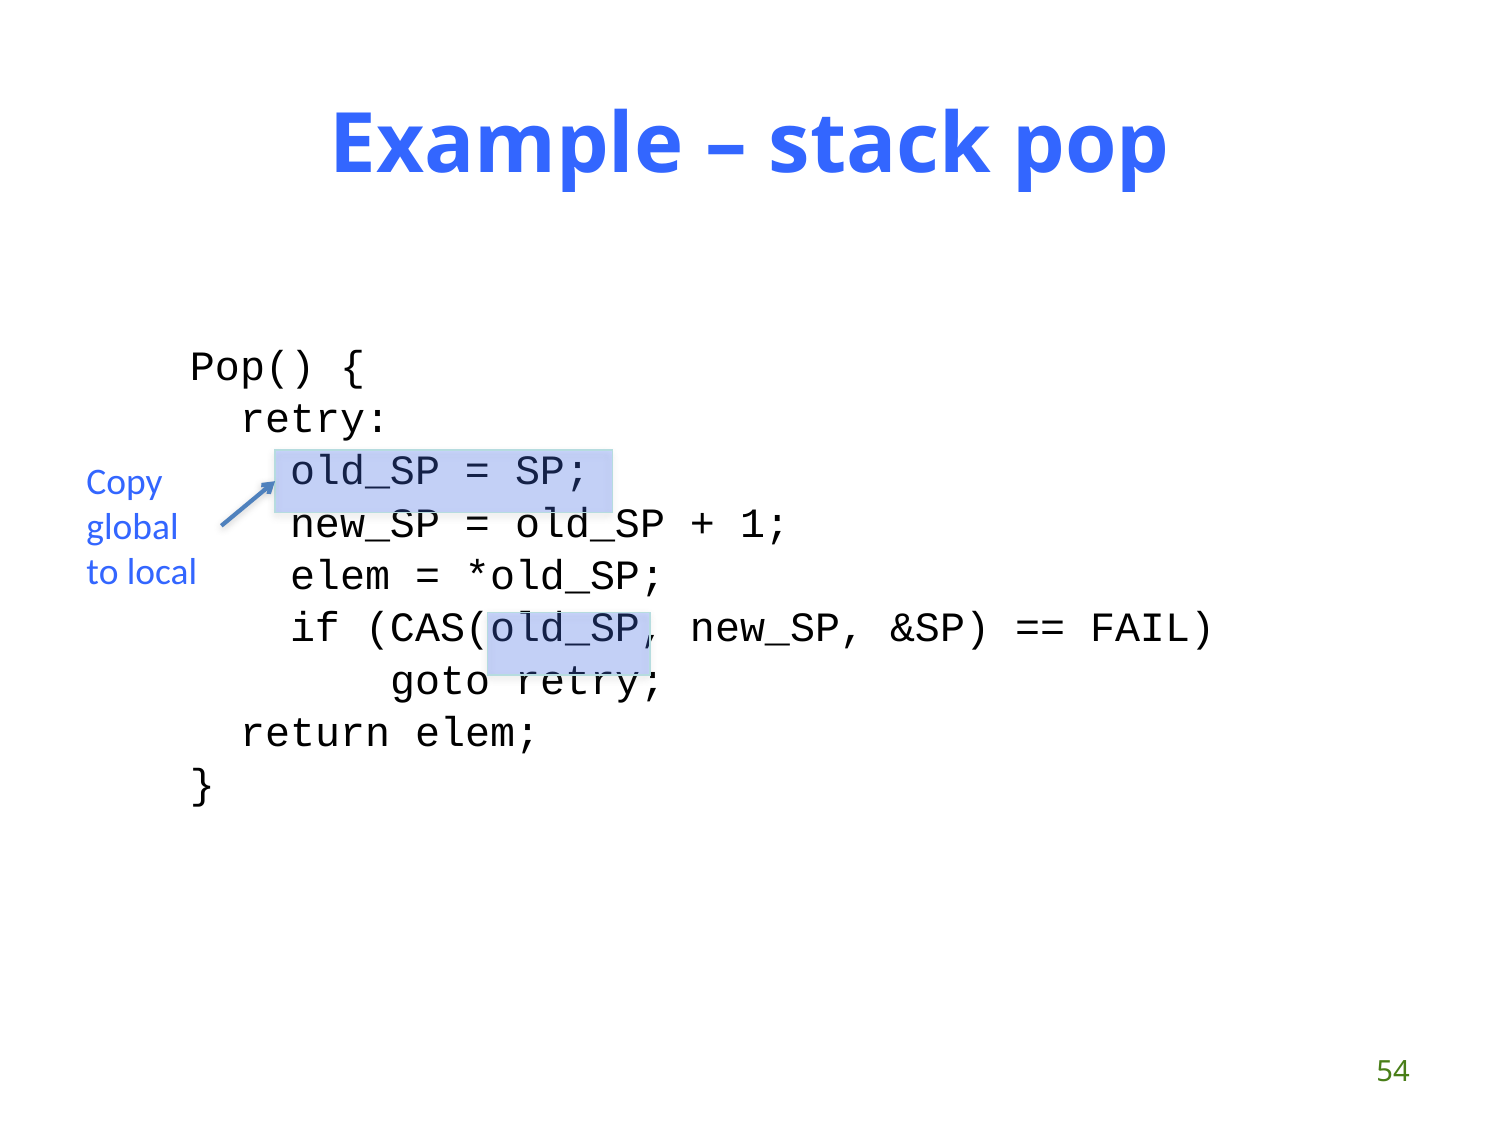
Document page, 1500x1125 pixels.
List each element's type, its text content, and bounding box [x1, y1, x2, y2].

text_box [221, 480, 276, 526]
title Example – stack pop [75, 45, 1425, 233]
text_box [275, 449, 613, 513]
list Pop() { retry: old_SP = SP; new_SP = old_SP + 1; elem = *old_SP; if (CAS(old_SP, new_SP, &SP) == FAIL) goto retry; return elem; } [174, 337, 1413, 1005]
text_box [487, 612, 650, 675]
slide_number 54 [1074, 1042, 1425, 1103]
text_box Copy global to local [71, 449, 213, 600]
